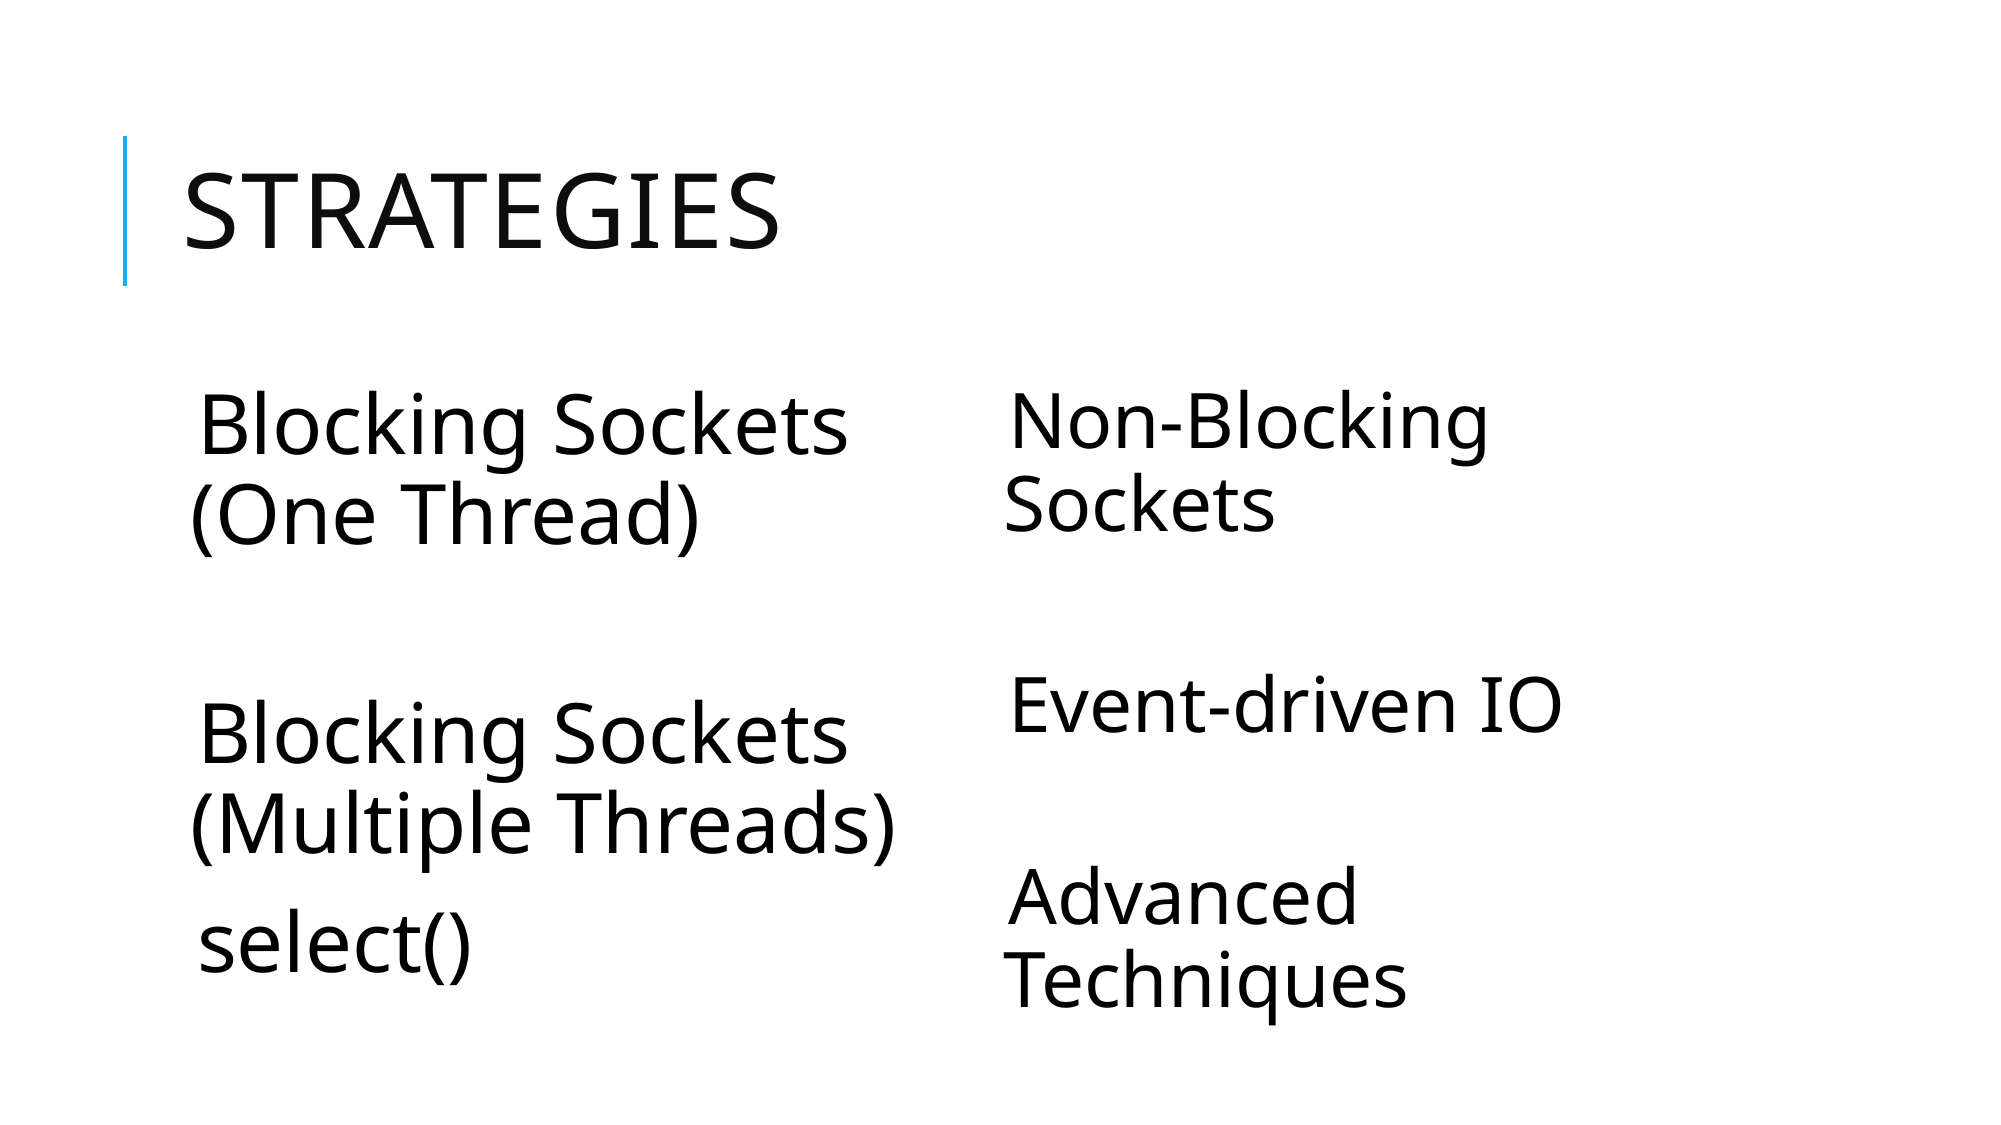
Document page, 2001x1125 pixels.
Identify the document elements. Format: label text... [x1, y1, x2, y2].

title strategies [168, 96, 1763, 342]
list Non-Blocking Sockets Event-driven IO Advanced Techniques [982, 375, 1763, 1035]
list Blocking Sockets (One Thread) Blocking Sockets (Multiple Threads) select() [168, 375, 948, 1035]
